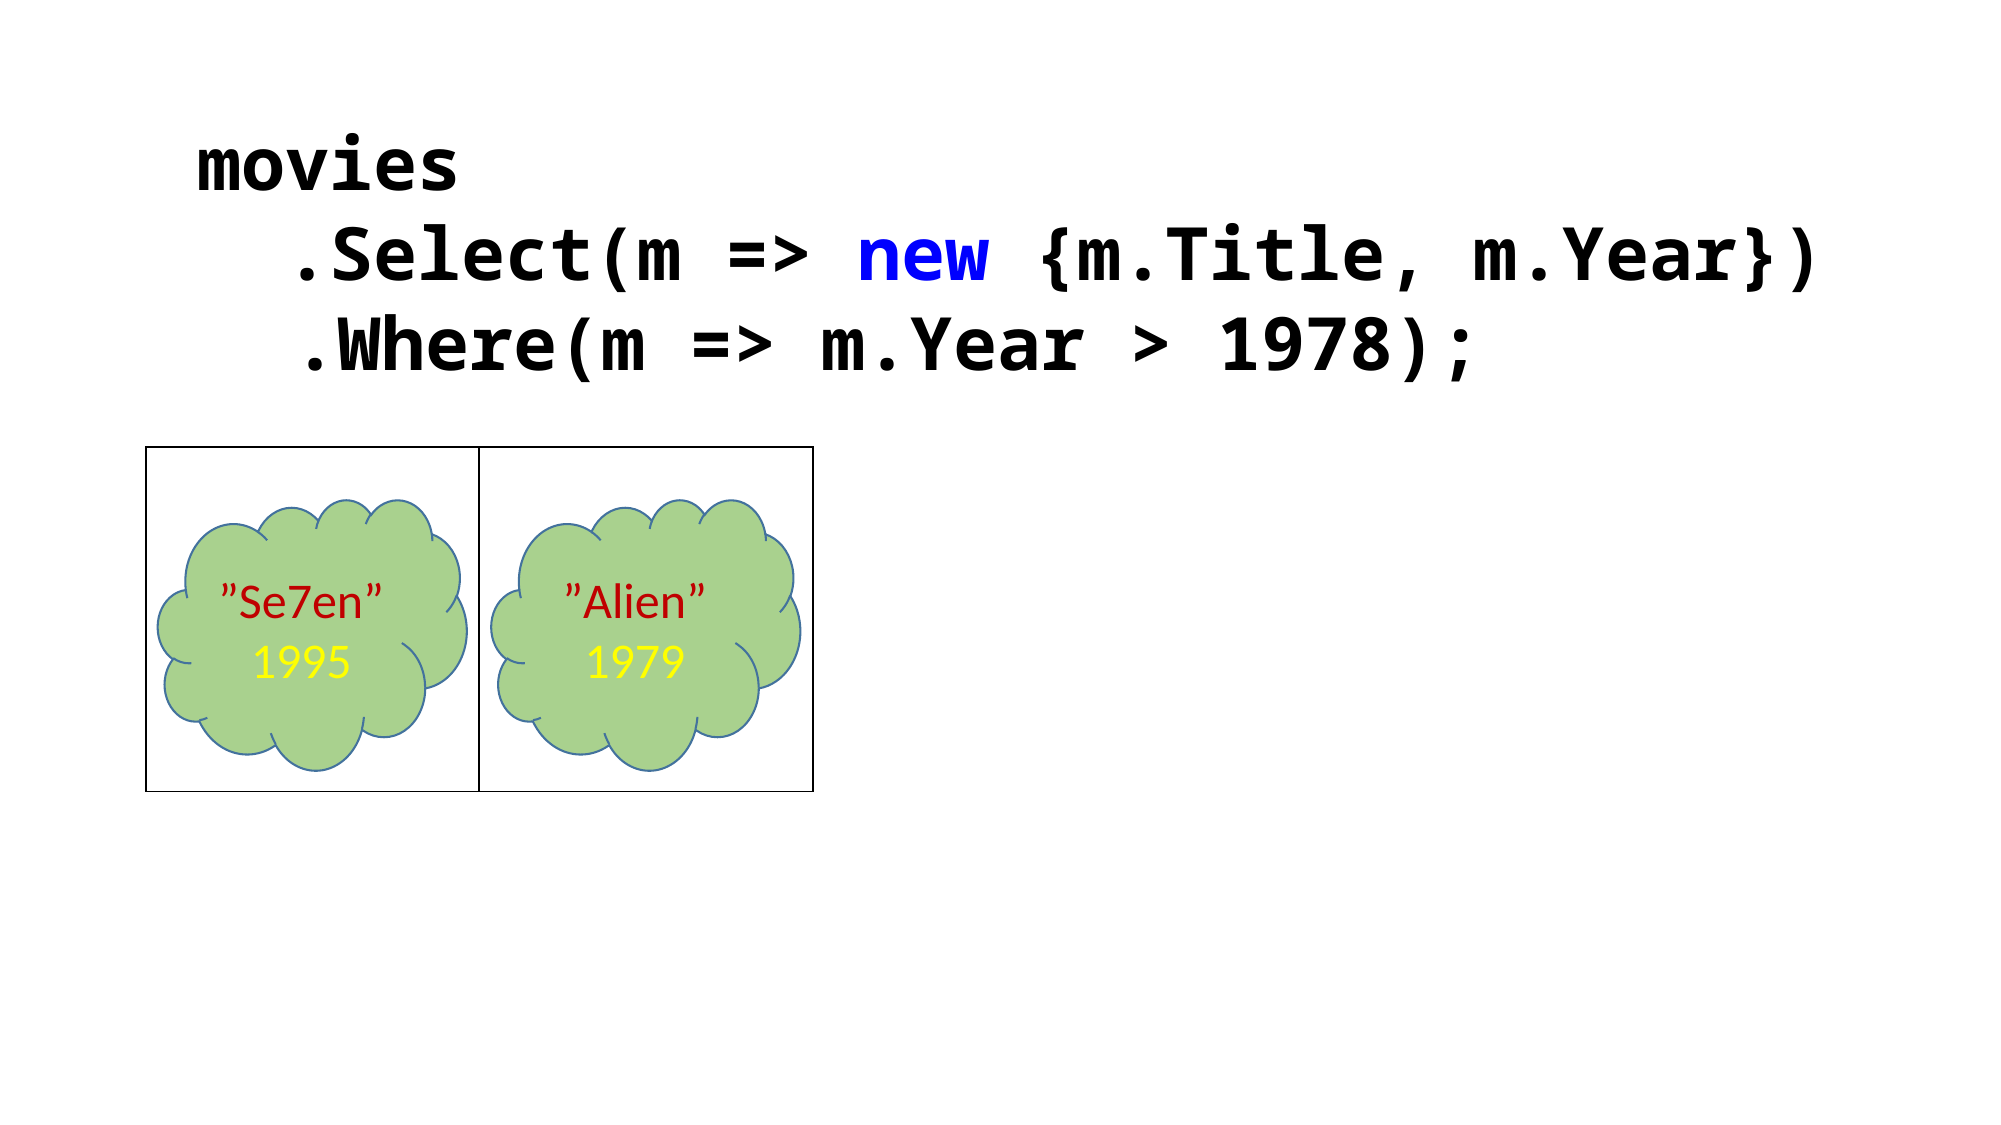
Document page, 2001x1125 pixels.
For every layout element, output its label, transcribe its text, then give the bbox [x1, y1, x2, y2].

text_box ”Alien” 1979 [490, 499, 802, 772]
list movies .Select(m => new {m.Title, m.Year}) .Where(m => m.Year > 1978); [146, 110, 1871, 426]
text_box ”Se7en” 1995 [156, 499, 468, 772]
table_header [480, 448, 812, 791]
table_header [147, 448, 478, 791]
